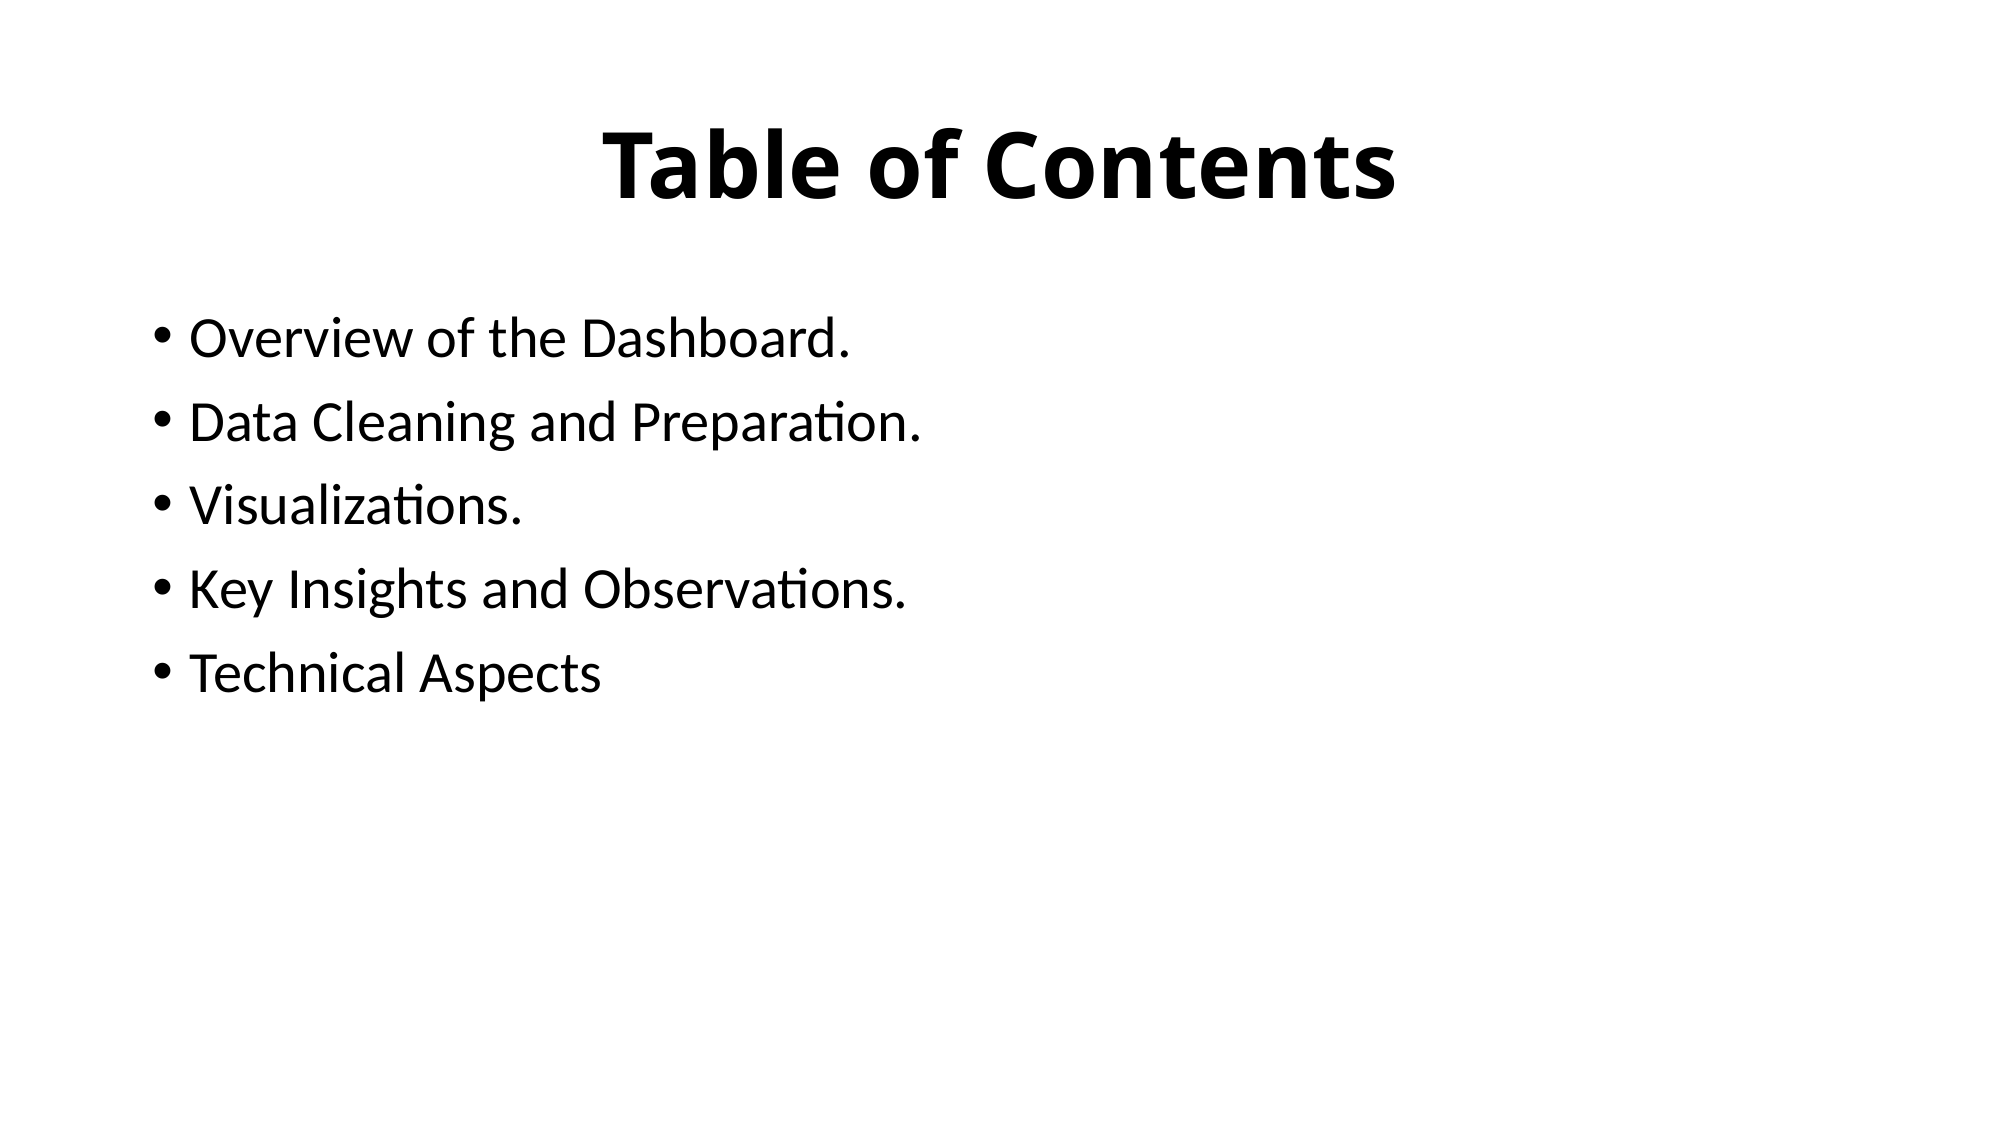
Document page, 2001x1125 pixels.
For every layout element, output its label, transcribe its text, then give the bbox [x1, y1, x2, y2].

list Overview of the Dashboard. Data Cleaning and Preparation. Visualizations. Key Insights and Observations. Technical Aspects [137, 299, 1863, 1014]
title Table of Contents [137, 59, 1863, 278]
